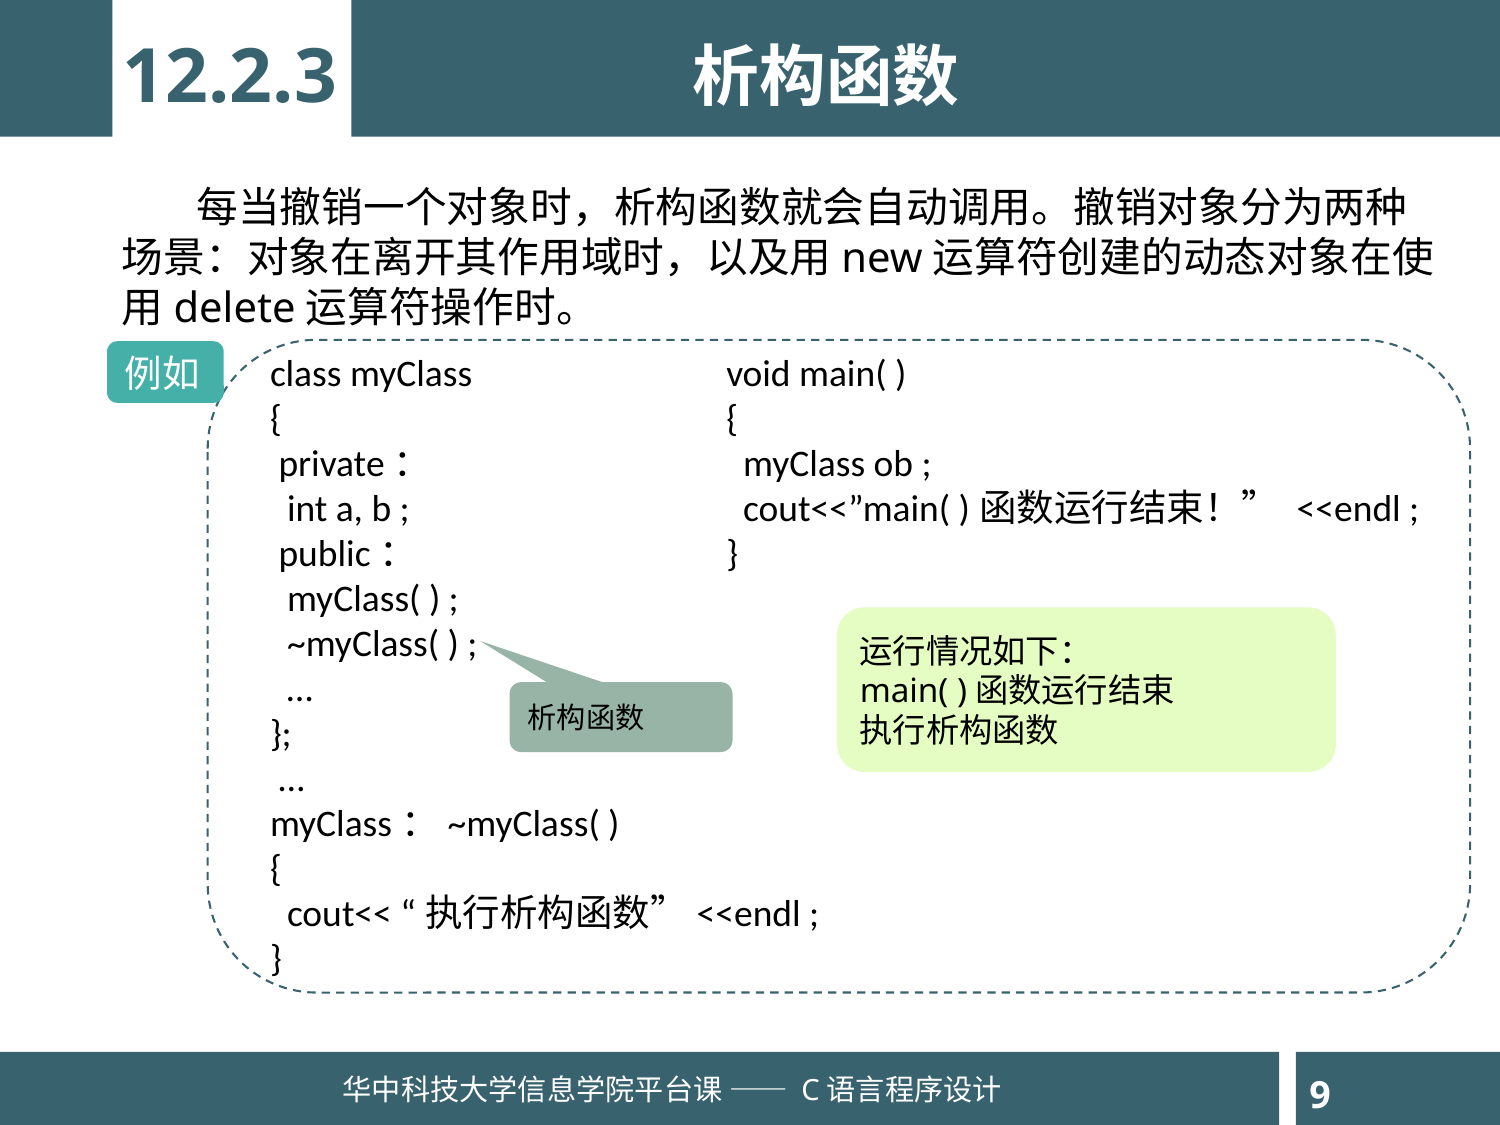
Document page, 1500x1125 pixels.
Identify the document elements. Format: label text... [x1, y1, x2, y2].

text_box [278, 407, 1472, 994]
text_box 12.2.3 [107, 19, 353, 125]
text_box 每当撤销一个对象时，析构函数就会自动调用。撤销对象分为两种场景：对象在离开其作用域时，以及用new运算符创建的动态对象在使用delete运算符操作时。 [107, 173, 1462, 338]
text_box void main( ) { myClass ob ; cout<<”main( )函数运行结束！” <<endl ; } [711, 341, 1462, 582]
text_box class myClass { private： int a, b ; public： myClass( ) ; ~myClass( ) ; … }; … myClass：~myClass( ) { cout<< “执行析构函数”<<endl ; } [255, 341, 1233, 986]
text_box 例如 [106, 340, 225, 404]
text_box 析构函数 [443, 26, 1209, 122]
text_box [206, 357, 255, 975]
text_box 析构函数 [479, 640, 734, 754]
text_box 运行情况如下： main( )函数运行结束 执行析构函数 [836, 606, 1337, 773]
